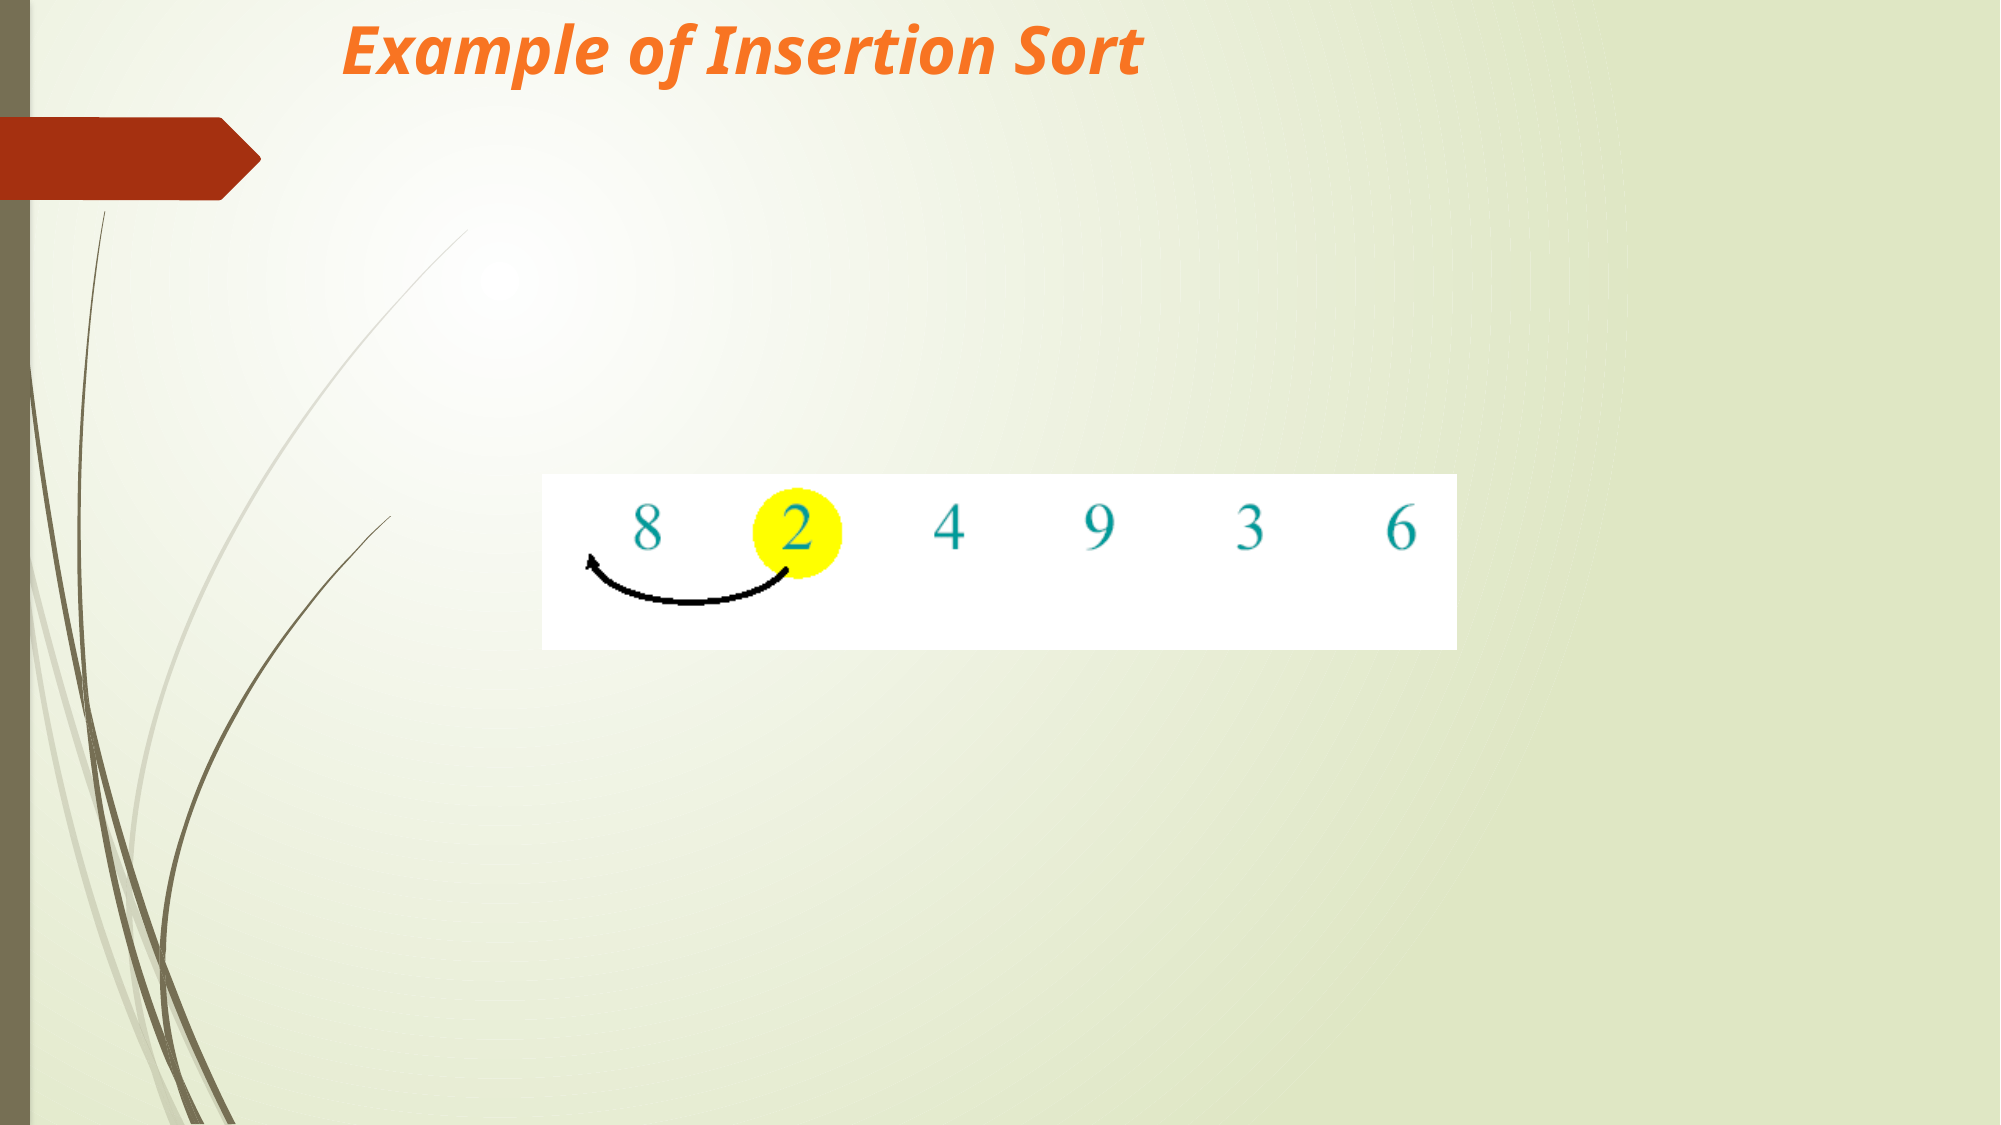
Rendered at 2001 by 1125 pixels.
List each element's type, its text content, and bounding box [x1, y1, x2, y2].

title Example of Insertion Sort [326, 0, 1677, 188]
picture [542, 474, 1458, 651]
